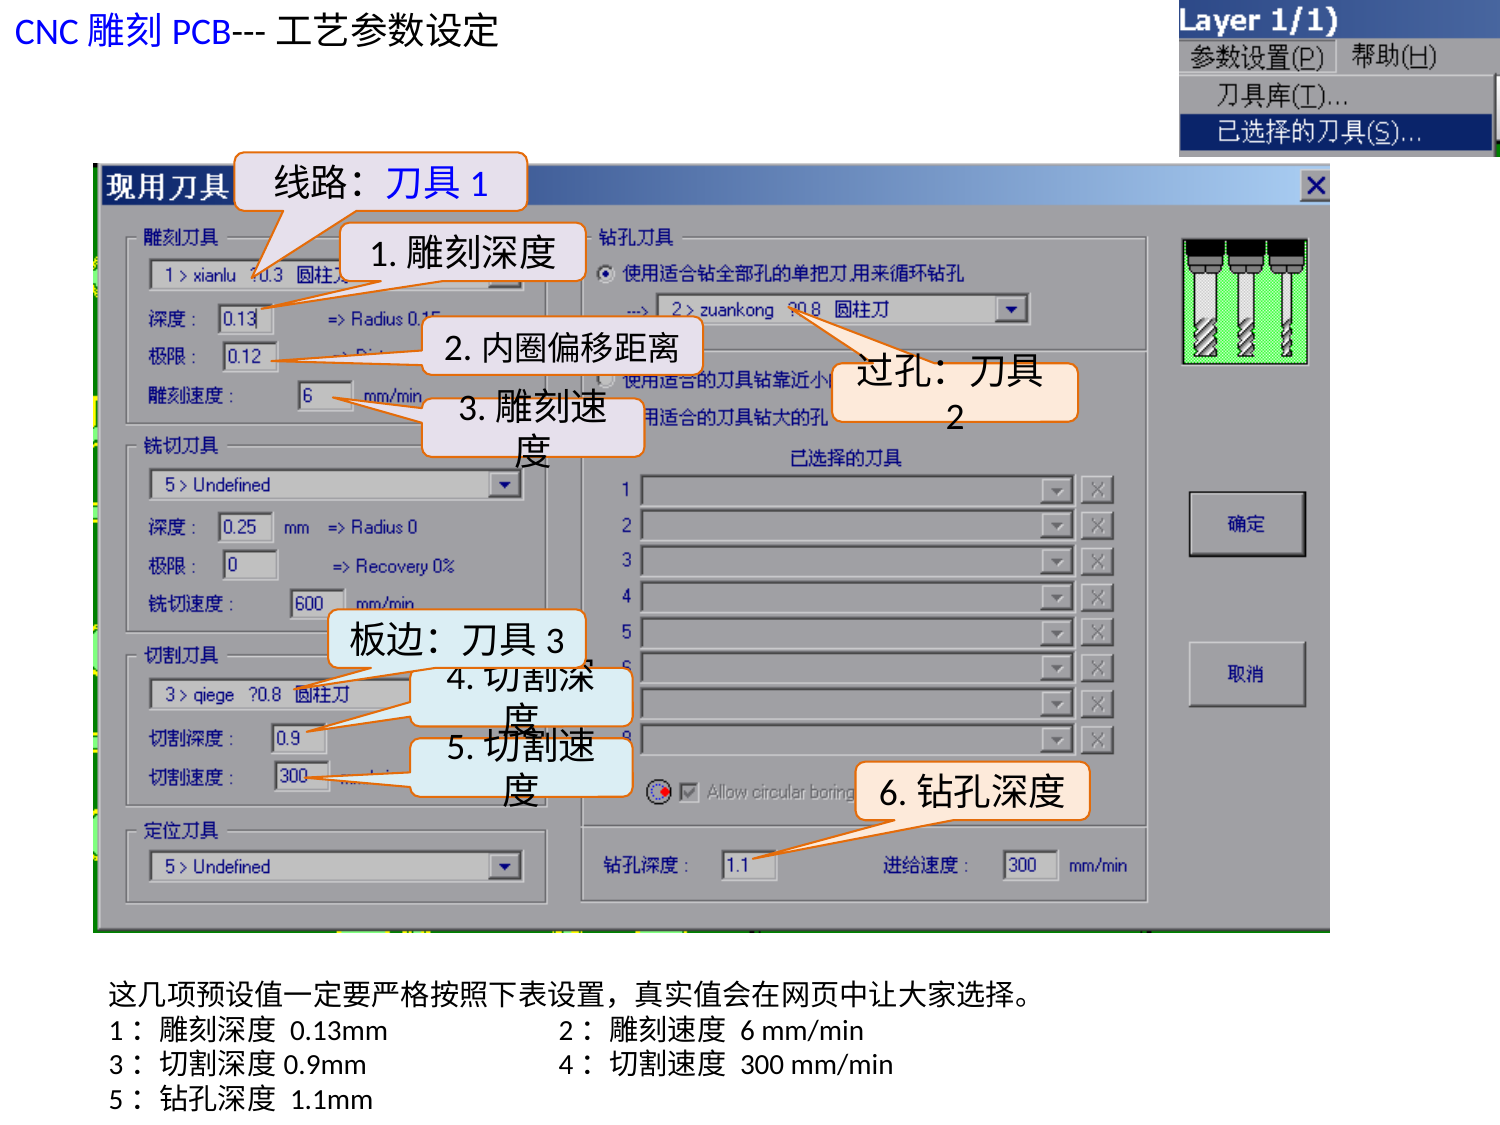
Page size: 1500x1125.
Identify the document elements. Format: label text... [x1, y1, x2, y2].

text_box CNC雕刻PCB---工艺参数设定 [0, 0, 891, 60]
picture [93, 163, 1330, 933]
picture [1179, 0, 1500, 157]
text_box 线路：刀具1 [232, 150, 530, 162]
text_box 这几项预设值一定要严格按照下表设置，真实值会在网页中让大家选择。 1：雕刻深度 0.13mm 2：雕刻速度 6 mm/min 3：切割深度0.9mm 4：切割速度 300 mm/min 5：钻孔深度 1.1mm [93, 968, 1184, 1123]
